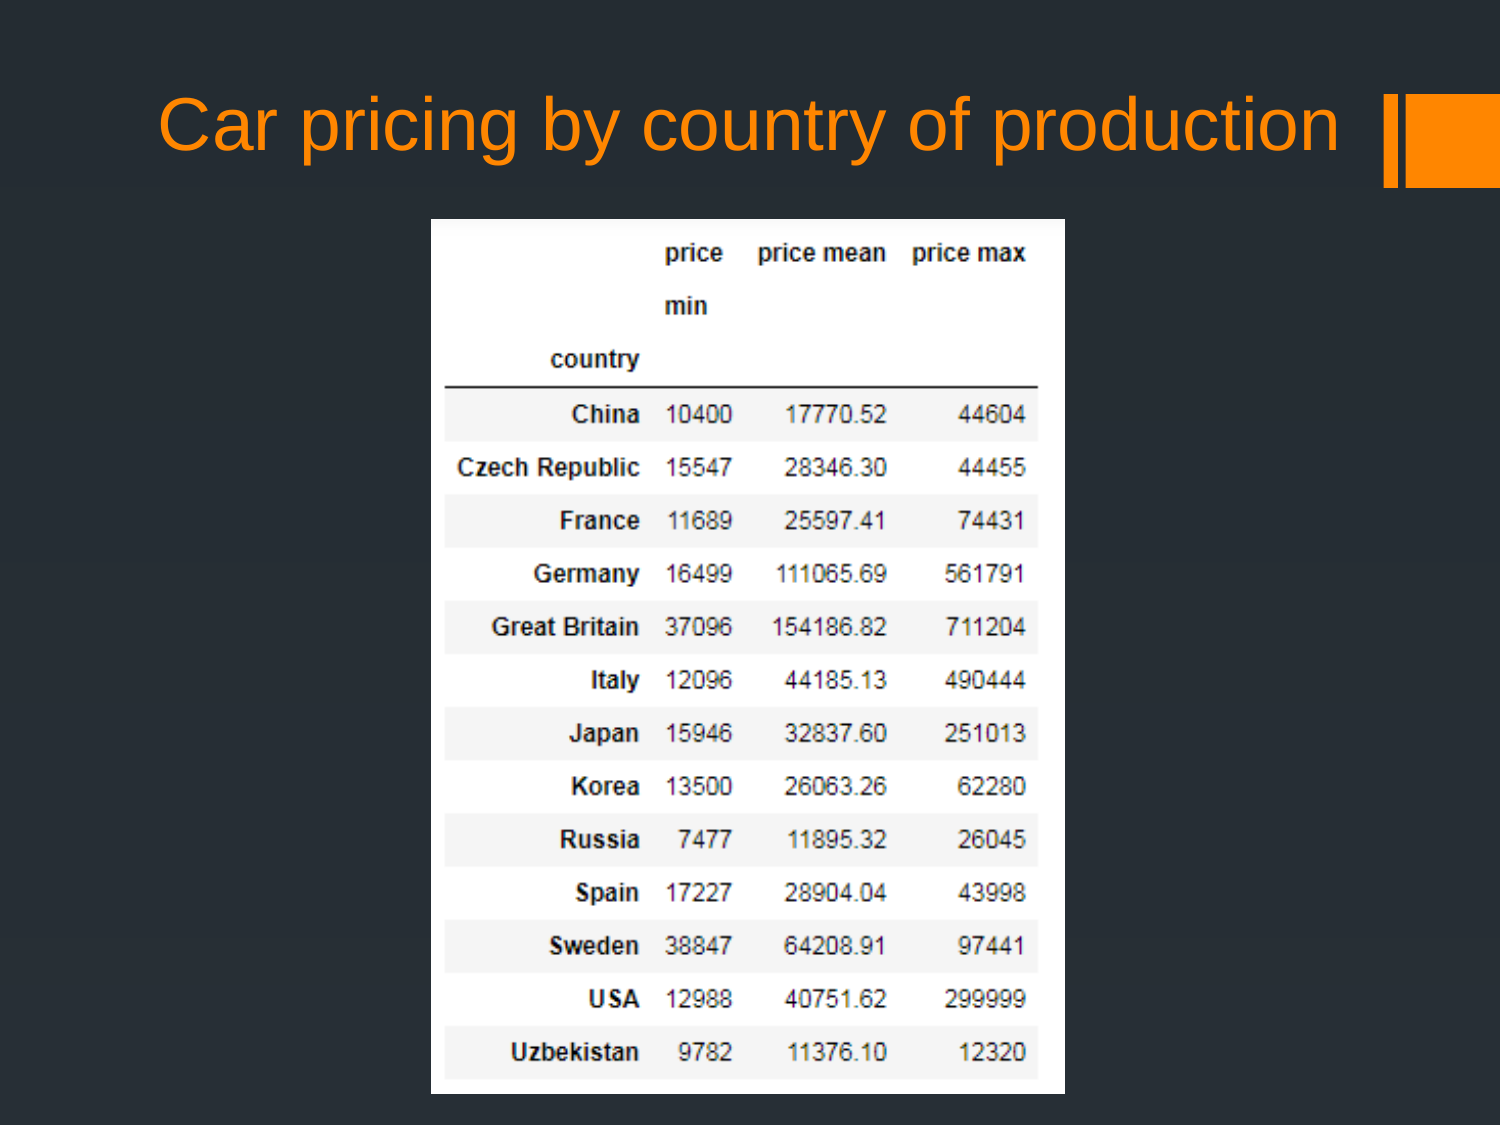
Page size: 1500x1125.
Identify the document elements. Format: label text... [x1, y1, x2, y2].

title Car pricing by country of production [126, 30, 1374, 173]
picture [430, 219, 1065, 1095]
